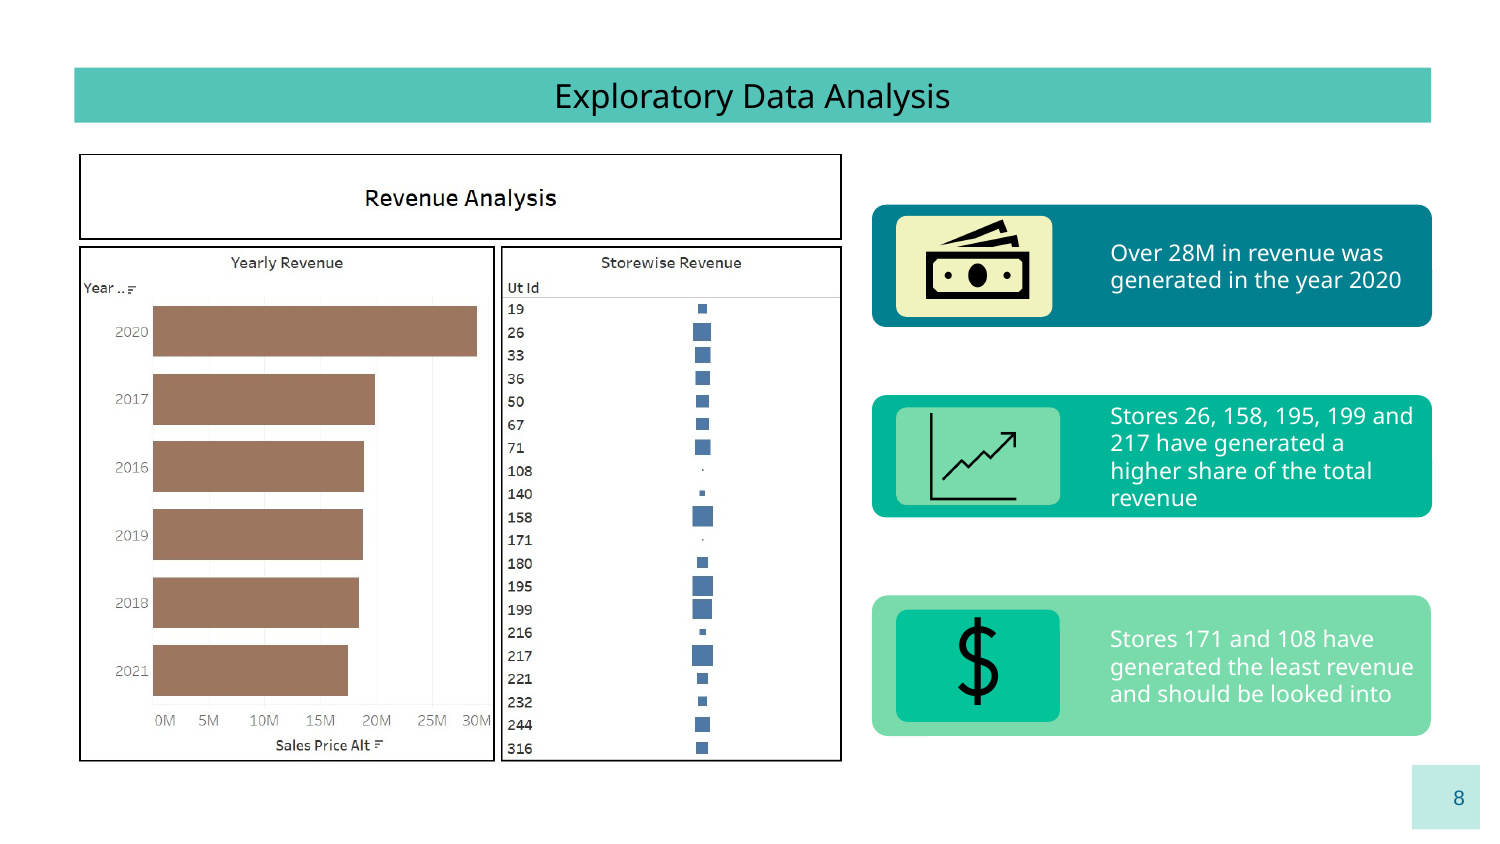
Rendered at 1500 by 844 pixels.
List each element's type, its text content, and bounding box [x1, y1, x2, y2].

picture [928, 612, 1027, 710]
picture [911, 395, 1035, 518]
picture [74, 147, 846, 765]
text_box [1035, 394, 1433, 518]
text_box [871, 394, 910, 518]
picture [920, 204, 1035, 318]
title Exploratory Data Analysis [74, 67, 1432, 123]
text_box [871, 595, 1432, 737]
slide_number 8 [1411, 764, 1480, 830]
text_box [871, 204, 1433, 328]
